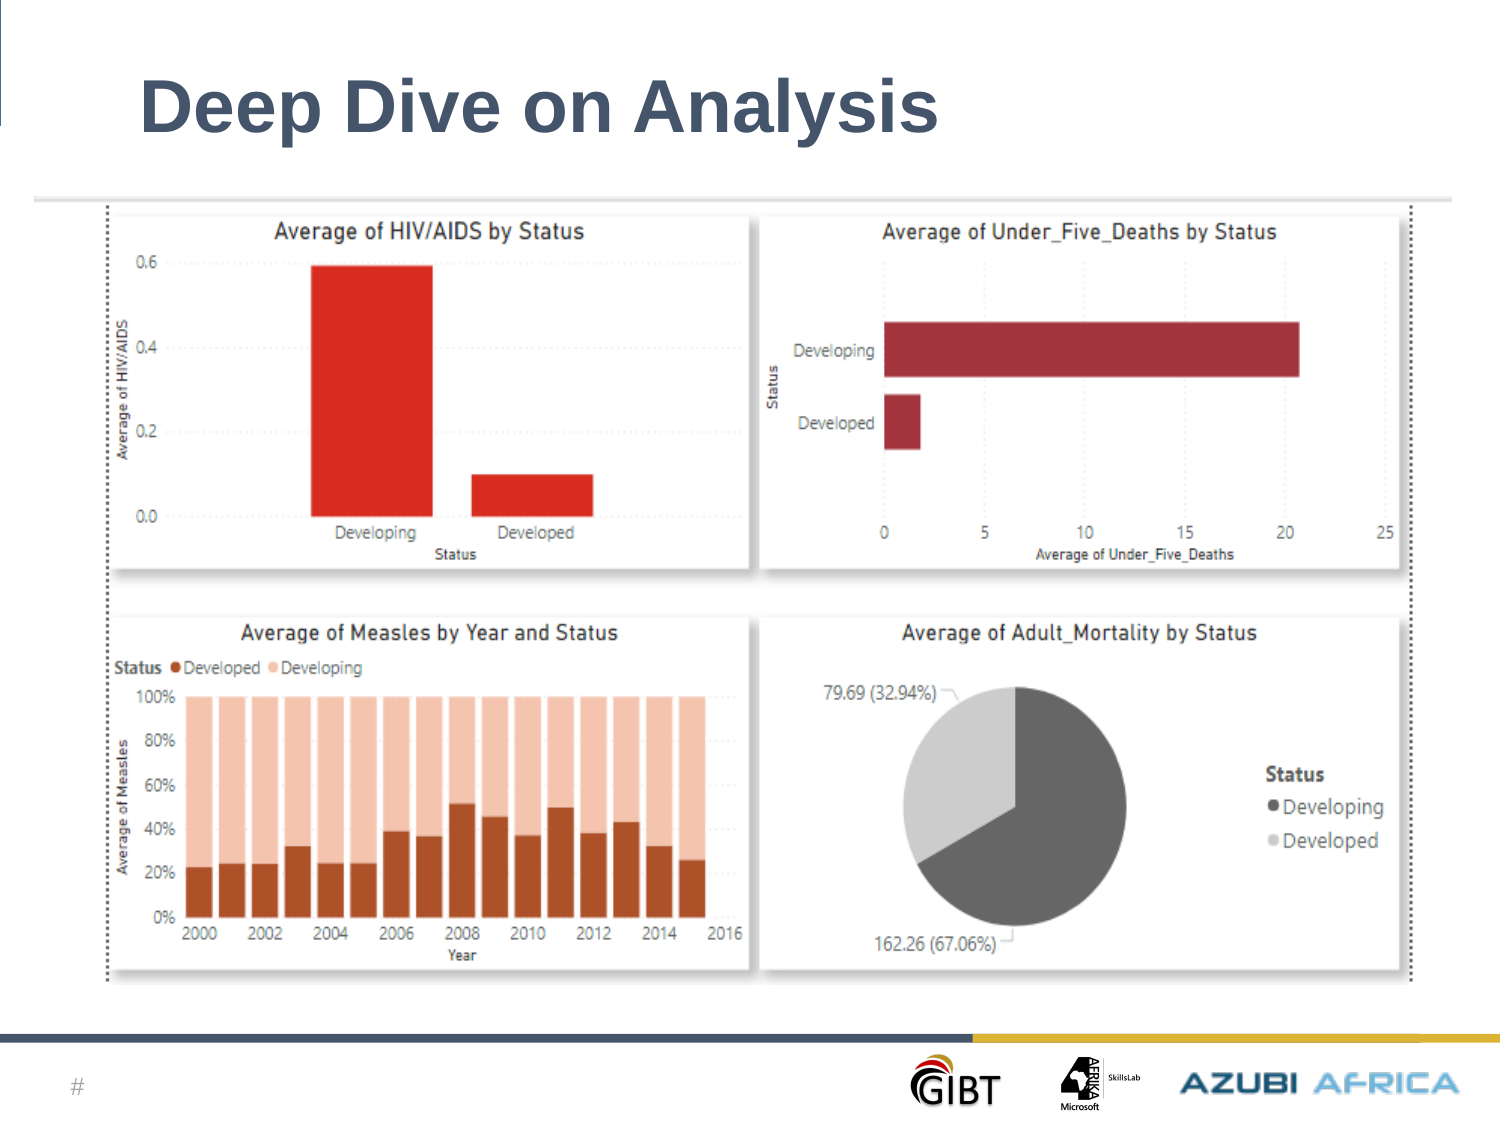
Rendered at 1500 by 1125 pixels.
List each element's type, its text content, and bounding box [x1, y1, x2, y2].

slide_number # [32, 1055, 93, 1116]
picture [909, 1053, 1003, 1109]
picture [34, 196, 1452, 985]
text_box Deep Dive on Analysis [124, 62, 1460, 144]
picture [1059, 1042, 1142, 1125]
picture [1150, 1044, 1479, 1122]
